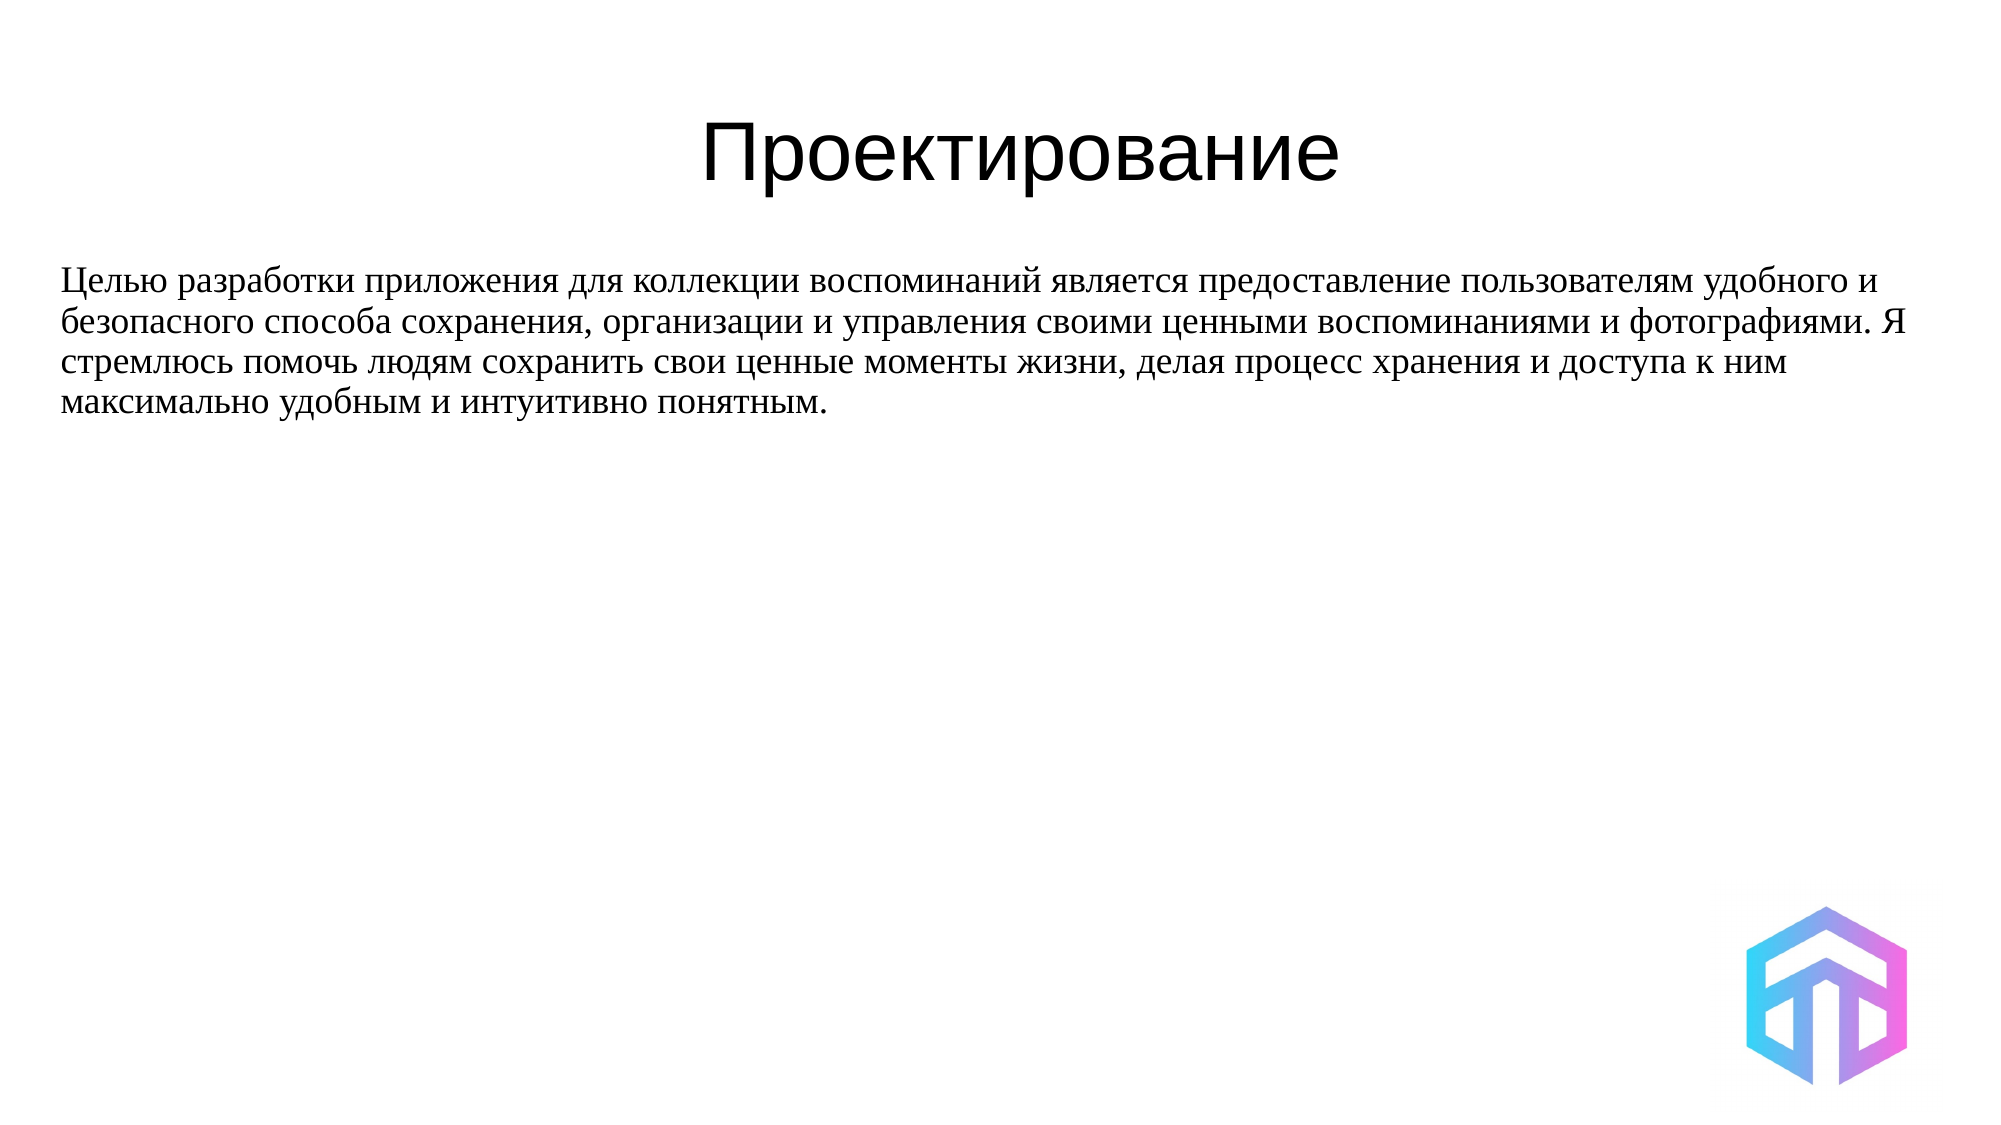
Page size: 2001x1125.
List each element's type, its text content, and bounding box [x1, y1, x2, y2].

title Проектирование [85, 59, 1957, 247]
list Целью разработки приложения для коллекции воспоминаний является предоставление пользователям удобного и безопасного способа сохранения, организации и управления своими ценными воспоминаниями и фотографиями. Я стремлюсь помочь людям сохранить свои ценные моменты жизни, делая процесс хранения и доступа к ним максимально удобным и интуитивно понятным. [45, 252, 1957, 421]
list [1710, 879, 1943, 1112]
